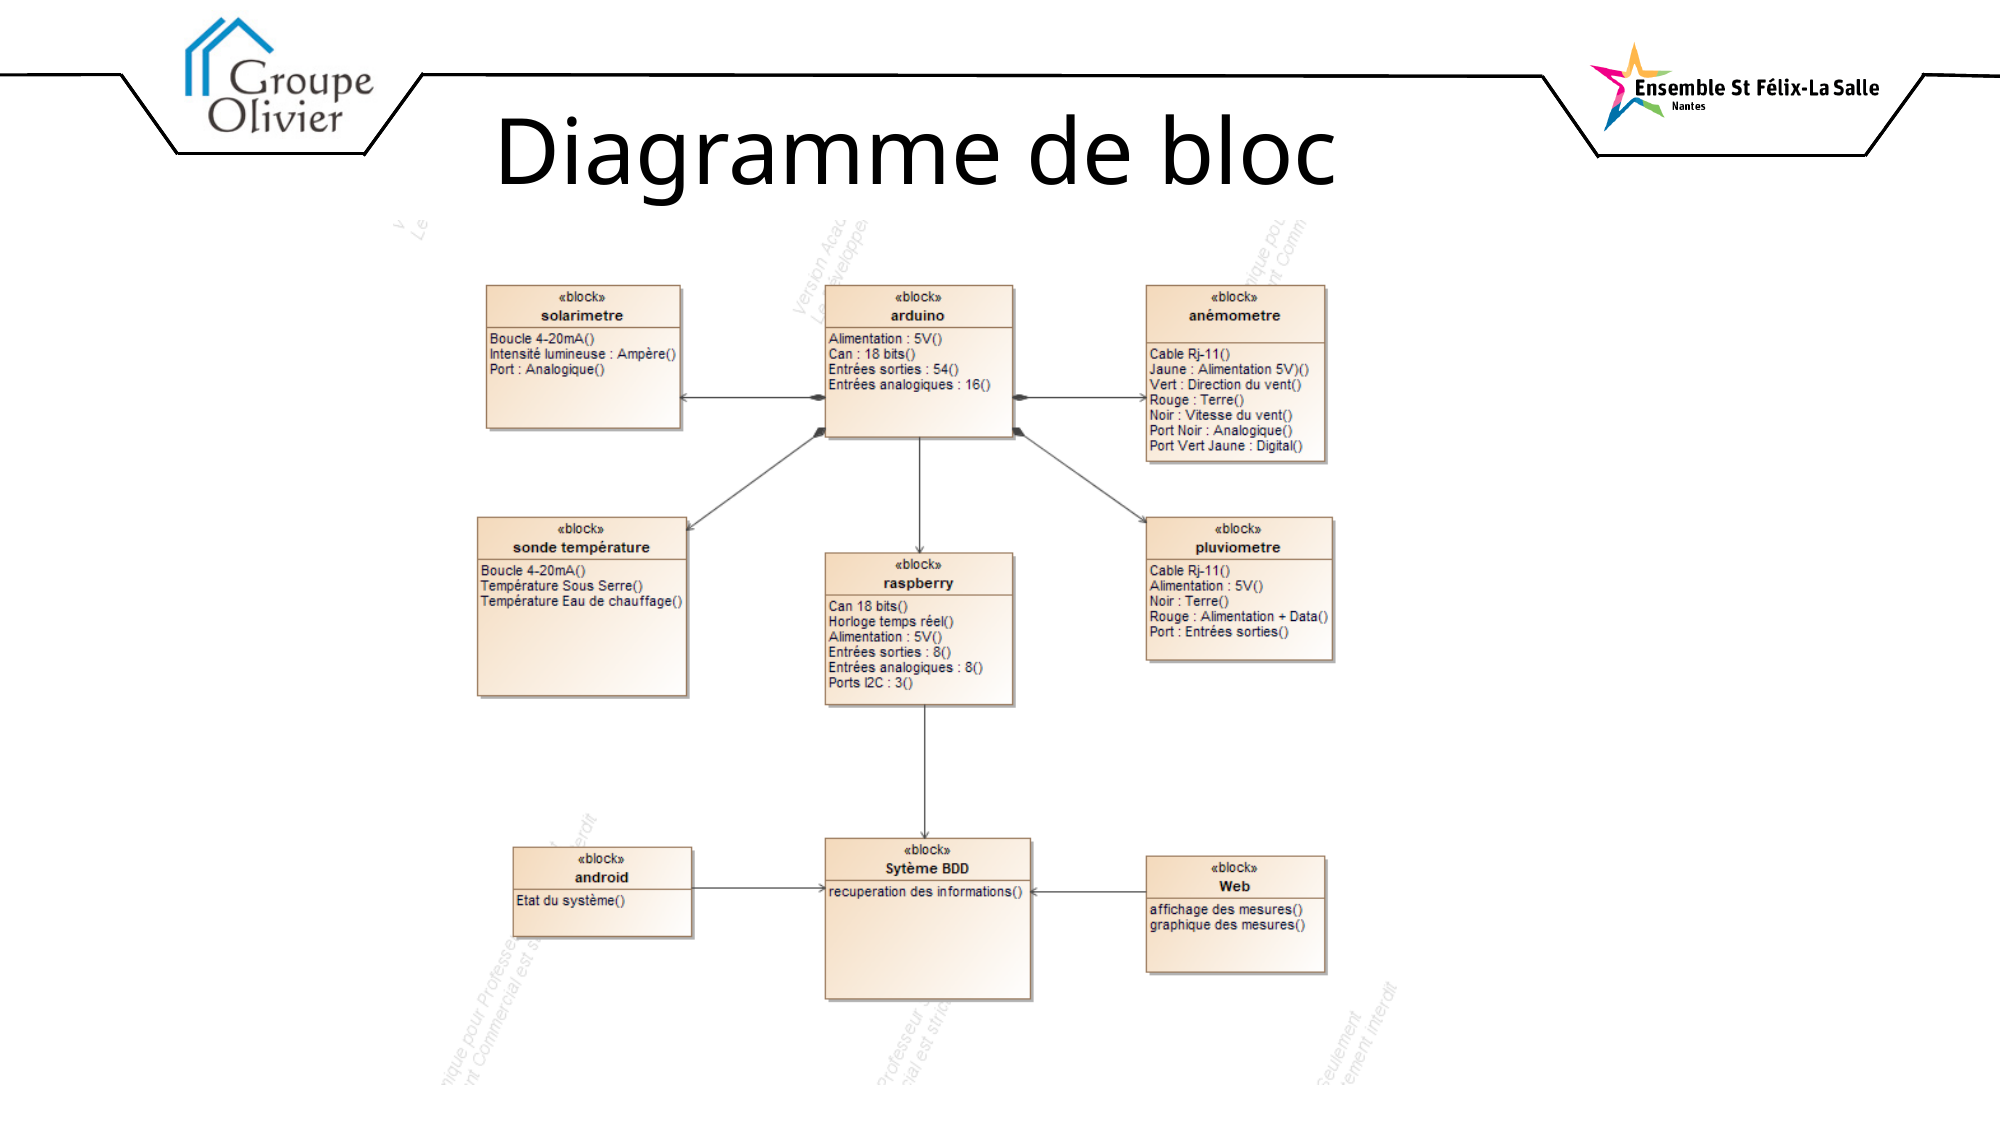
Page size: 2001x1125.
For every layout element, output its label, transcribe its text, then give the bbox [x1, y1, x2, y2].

picture [1588, 39, 1884, 133]
picture [175, 10, 382, 139]
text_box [121, 74, 178, 155]
text_box Diagramme de bloc [401, 85, 1432, 210]
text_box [1865, 73, 1925, 156]
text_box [1542, 76, 1599, 158]
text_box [363, 73, 424, 156]
picture [393, 220, 1486, 1085]
